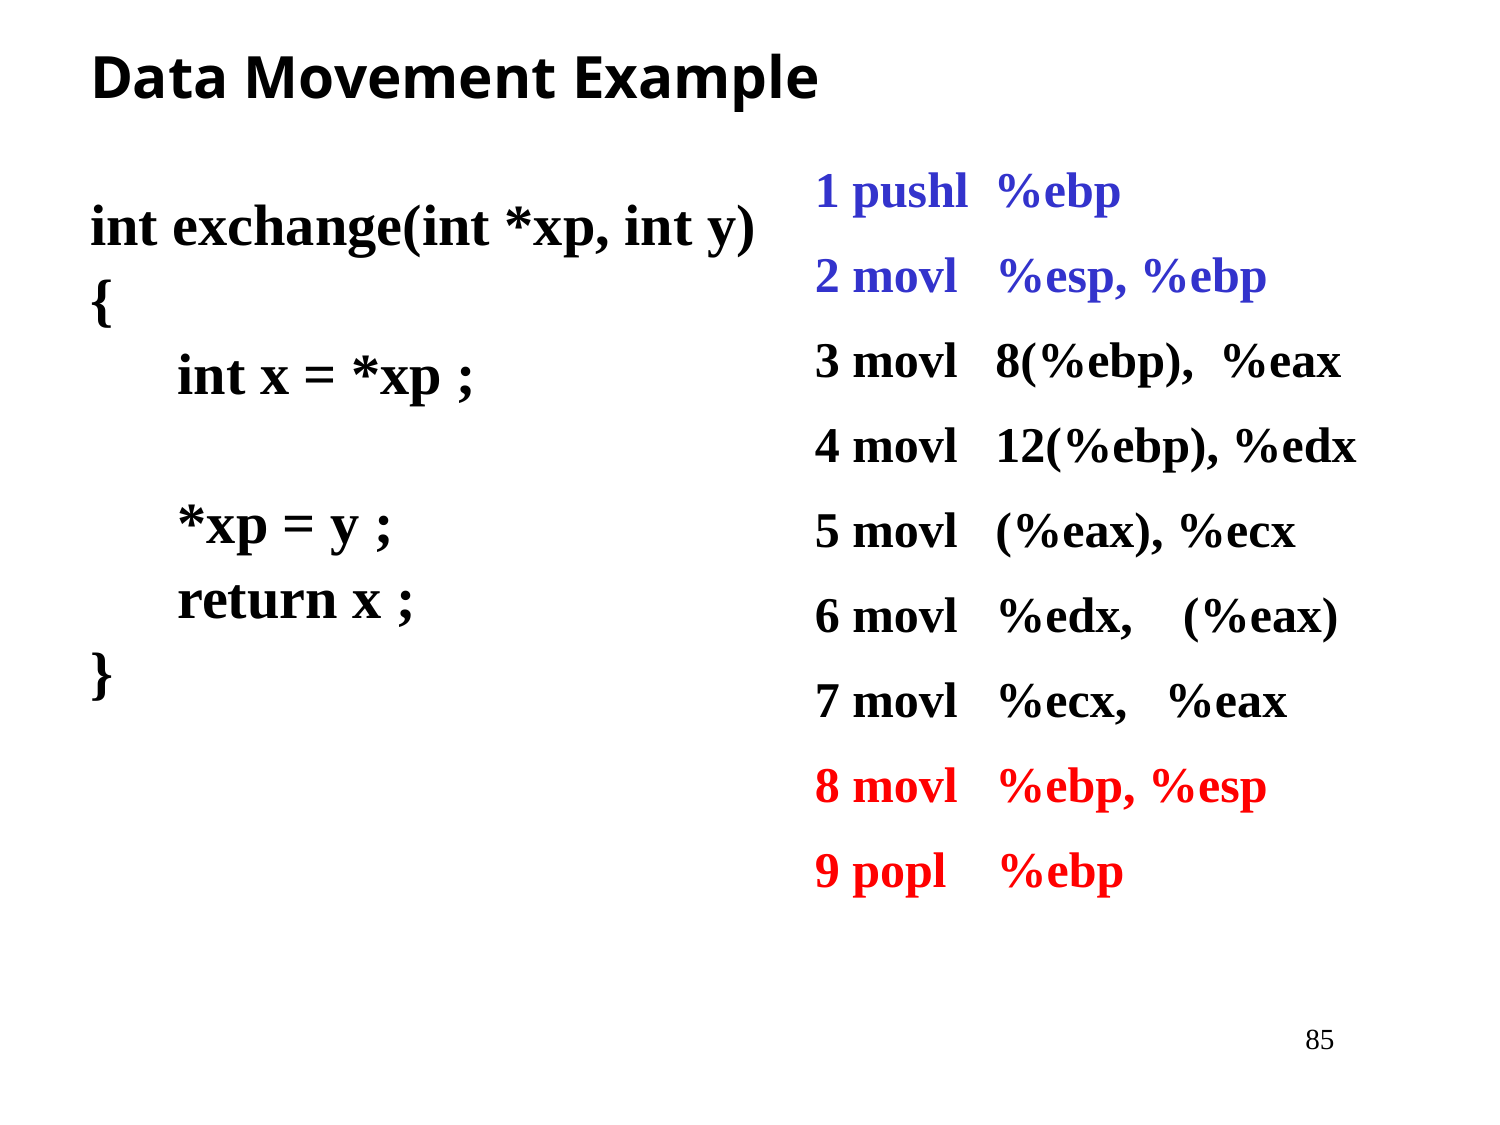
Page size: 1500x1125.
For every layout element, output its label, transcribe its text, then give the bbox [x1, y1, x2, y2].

text_box 1 pushl %ebp 2 movl %esp, %ebp 3 movl 8(%ebp), %eax 4 movl 12(%ebp), %edx 5 movl (%eax), %ecx 6 movl %edx, (%eax) 7 movl %ecx, %eax 8 movl %ebp, %esp 9 popl %ebp [800, 149, 1438, 905]
list int exchange(int *xp, int y) { int x = *xp ; *xp = y ; return x ; } [75, 187, 800, 913]
title Data Movement Example [75, 0, 1400, 150]
slide_number 85 [1137, 1012, 1351, 1088]
